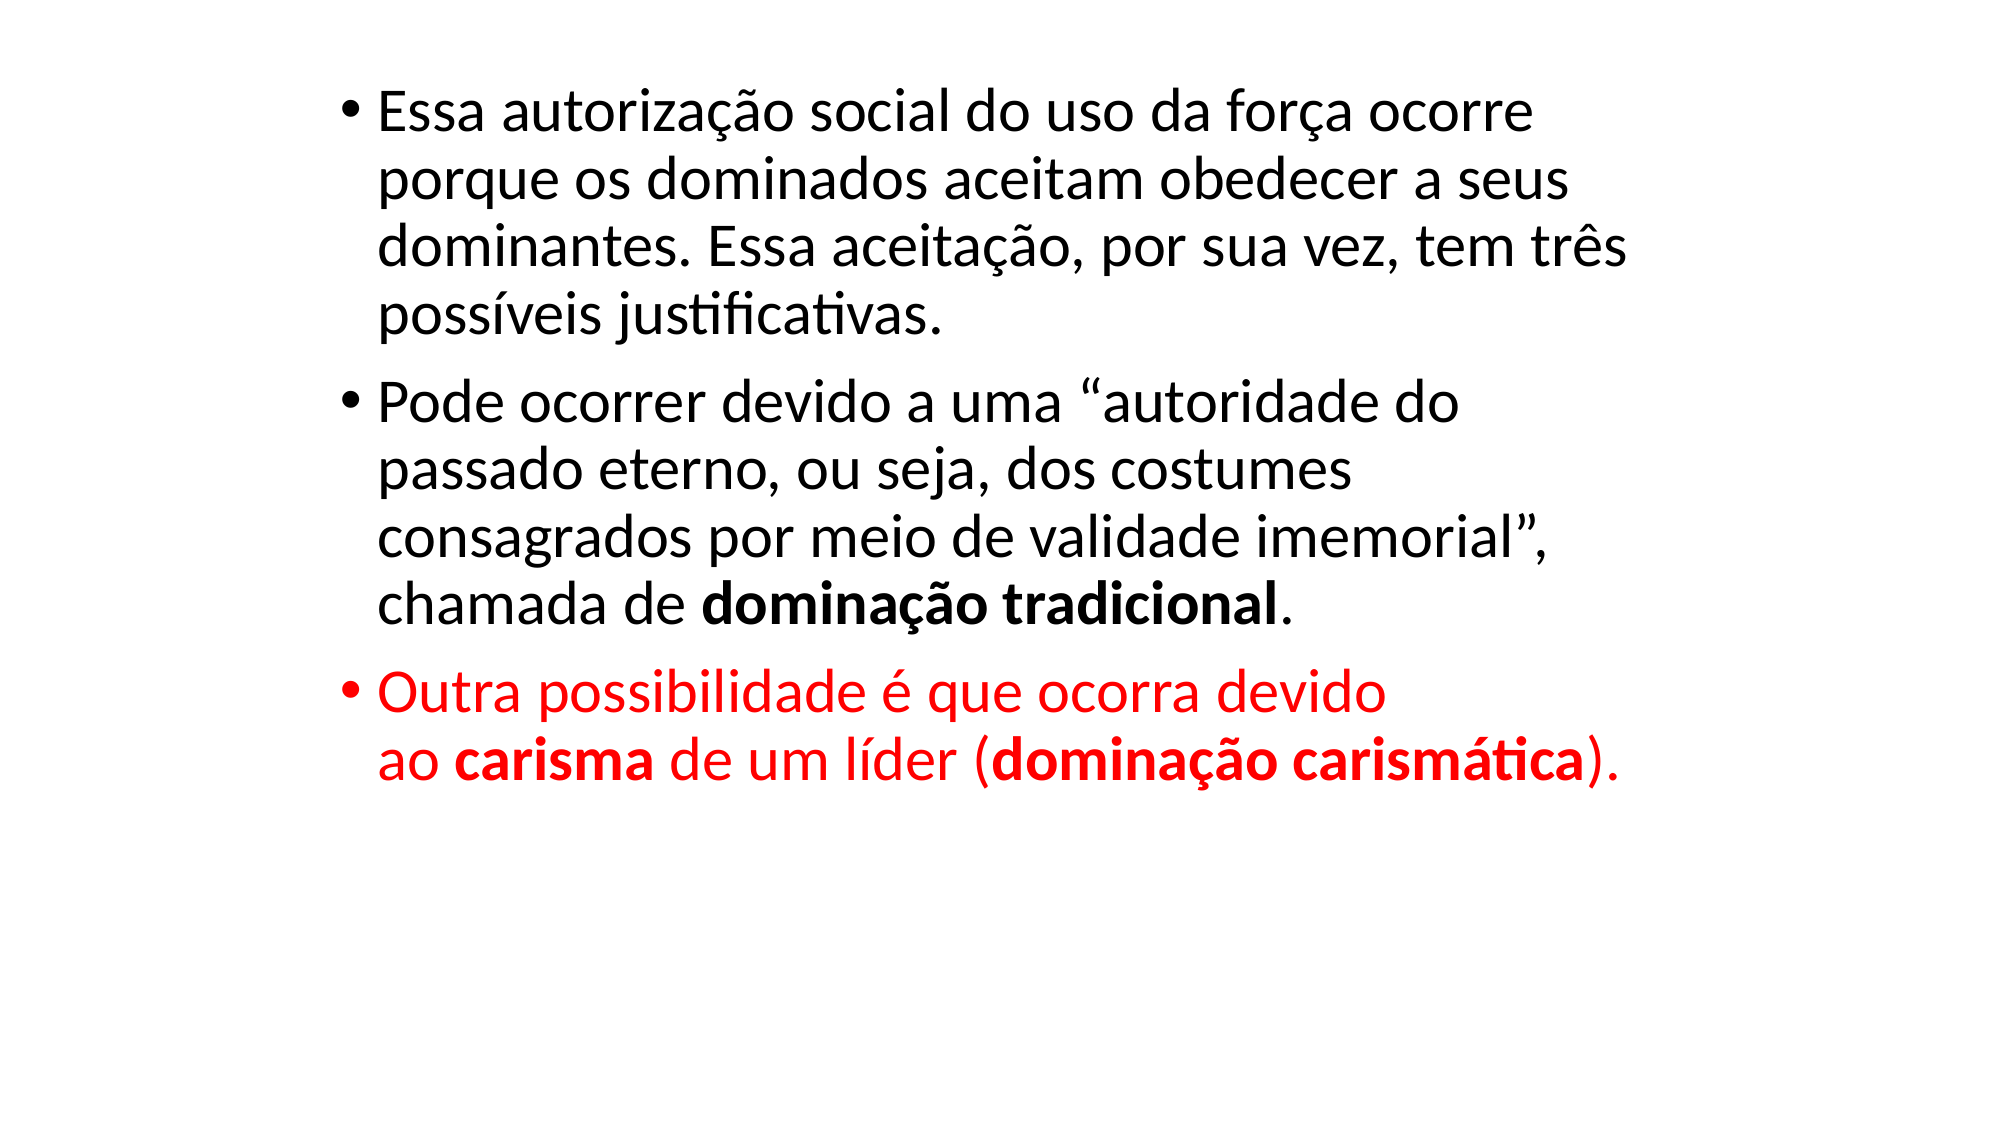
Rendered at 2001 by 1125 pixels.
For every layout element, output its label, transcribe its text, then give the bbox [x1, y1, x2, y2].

list Essa autorização social do uso da força ocorre porque os dominados aceitam obedecer a seus dominantes. Essa aceitação, por sua vez, tem três possíveis justificativas. Pode ocorrer devido a uma “autoridade do passado eterno, ou seja, dos costumes consagrados por meio de validade imemorial”, chamada de dominação tradicional. Outra possibilidade é que ocorra devido ao carisma de um líder (dominação carismática). [324, 70, 1675, 1005]
